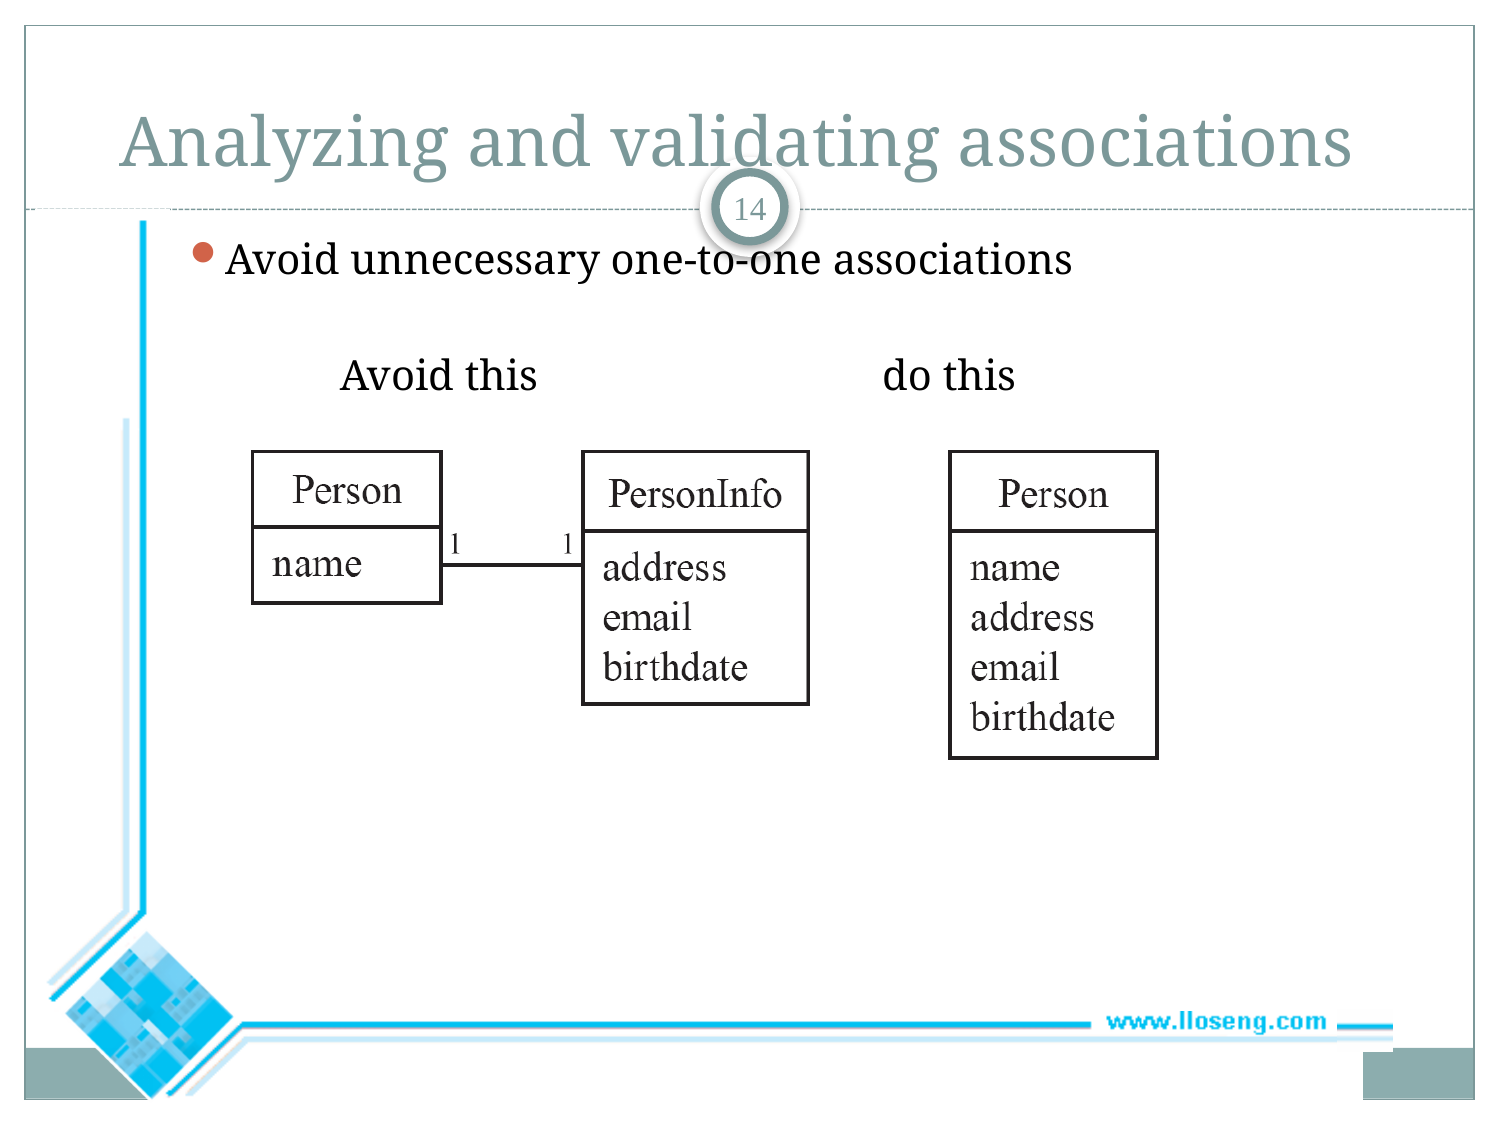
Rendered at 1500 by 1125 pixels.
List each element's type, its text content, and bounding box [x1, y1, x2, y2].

picture [35, 209, 1393, 1101]
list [249, 449, 1161, 763]
slide_number 14 [712, 170, 788, 243]
list Avoid unnecessary one-to-one associations Avoid this do this [174, 224, 1375, 1013]
title Analyzing and validating associations [62, 37, 1413, 188]
